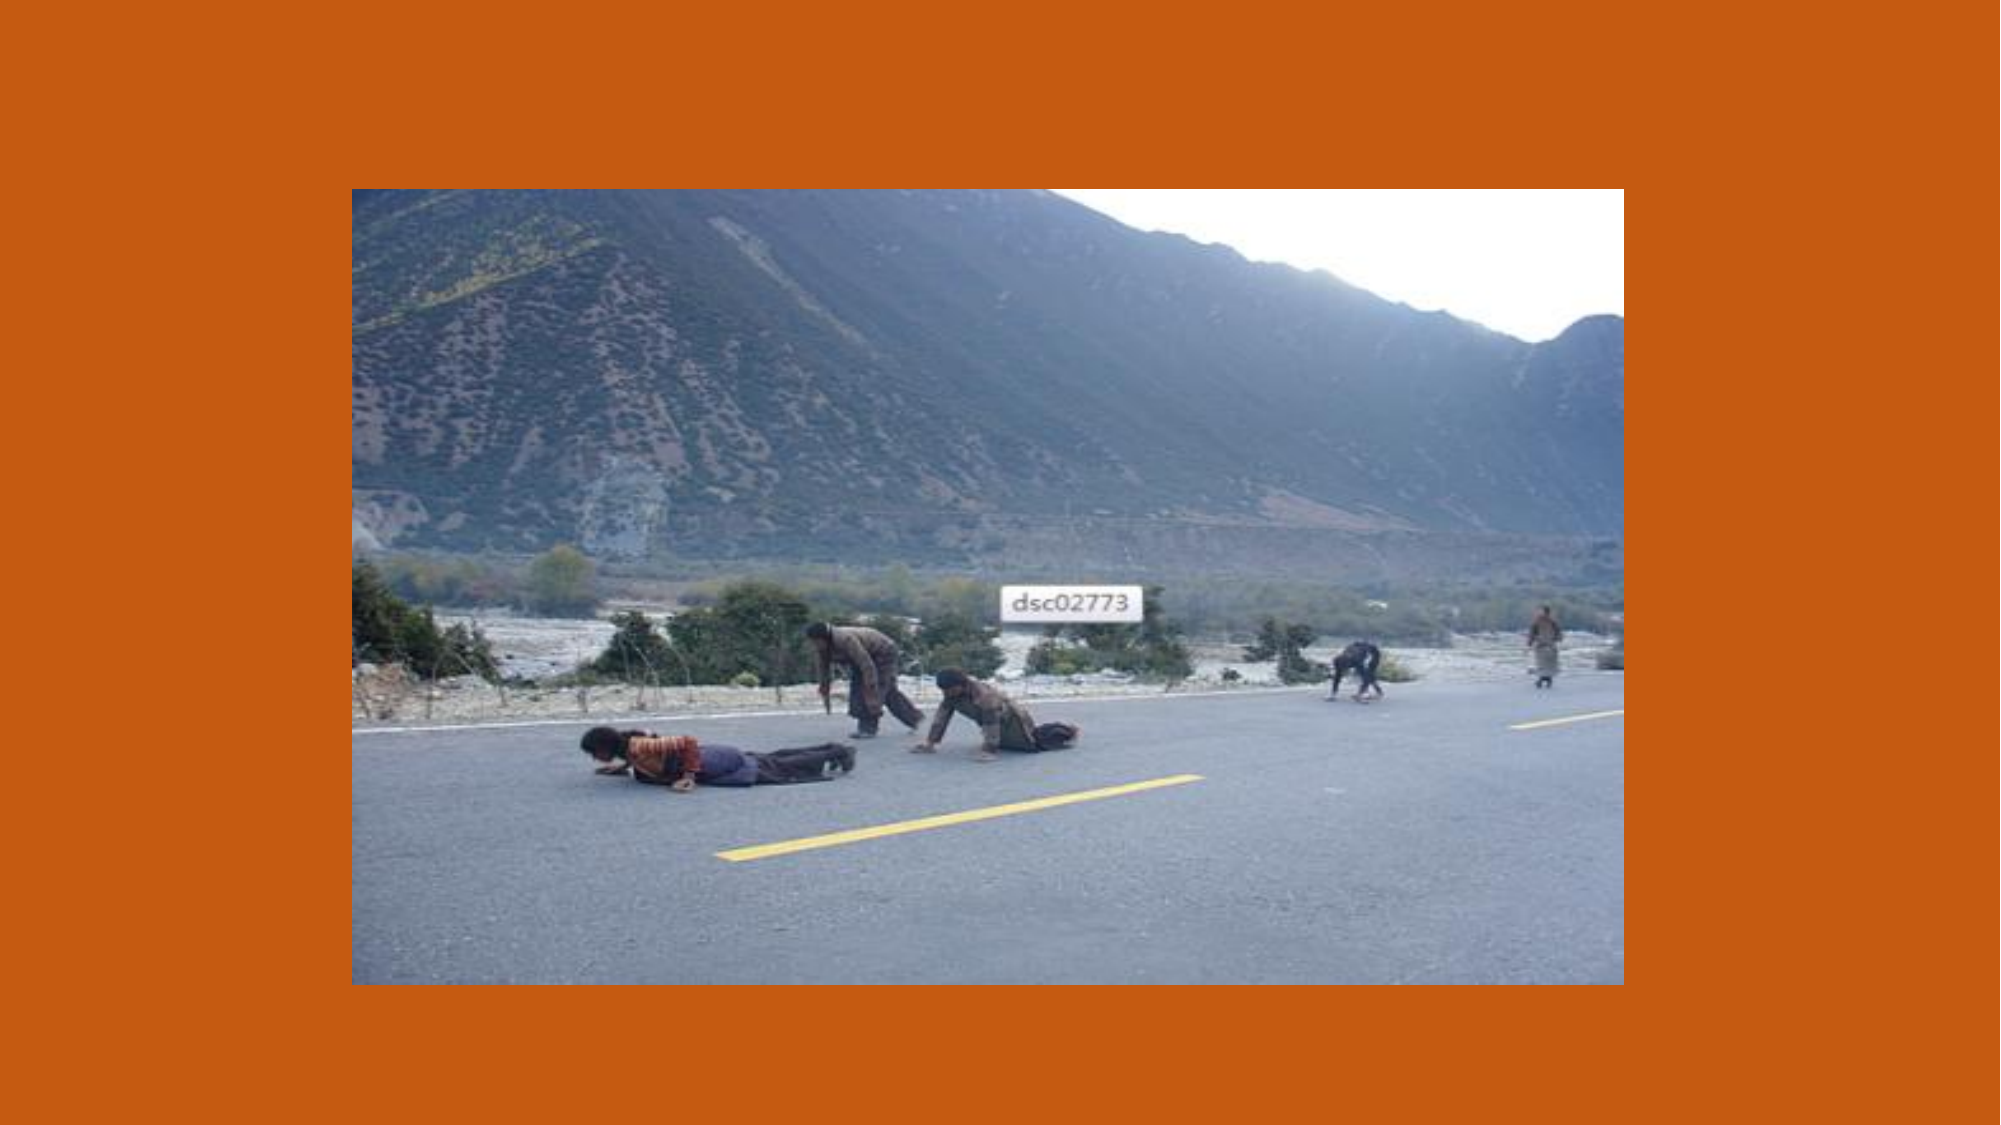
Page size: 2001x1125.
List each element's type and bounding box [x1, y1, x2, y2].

picture [352, 189, 1624, 985]
